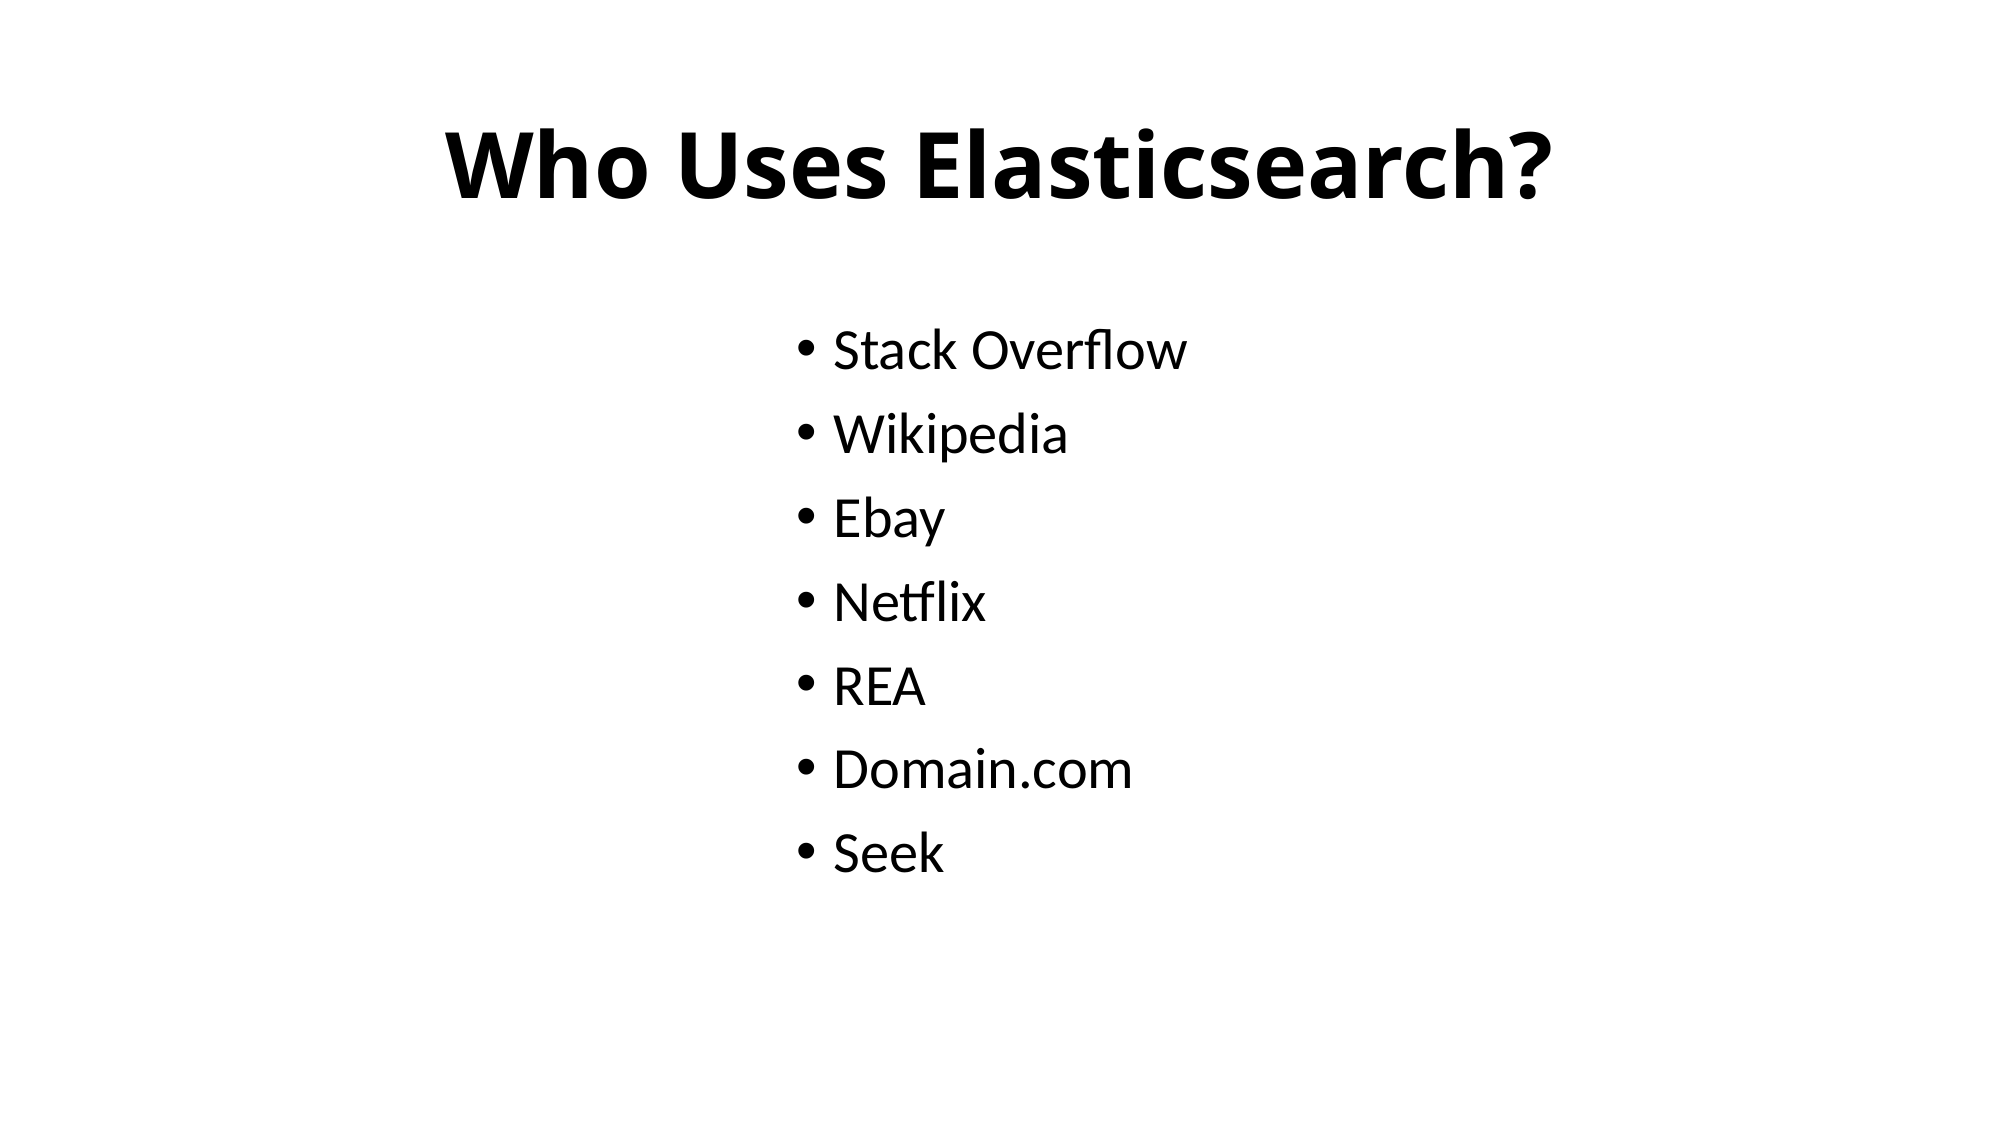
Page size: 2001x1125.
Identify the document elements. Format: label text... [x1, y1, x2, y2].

title Who Uses Elasticsearch? [137, 59, 1863, 278]
list Stack Overflow Wikipedia Ebay Netflix REA Domain.com Seek [781, 312, 1219, 960]
